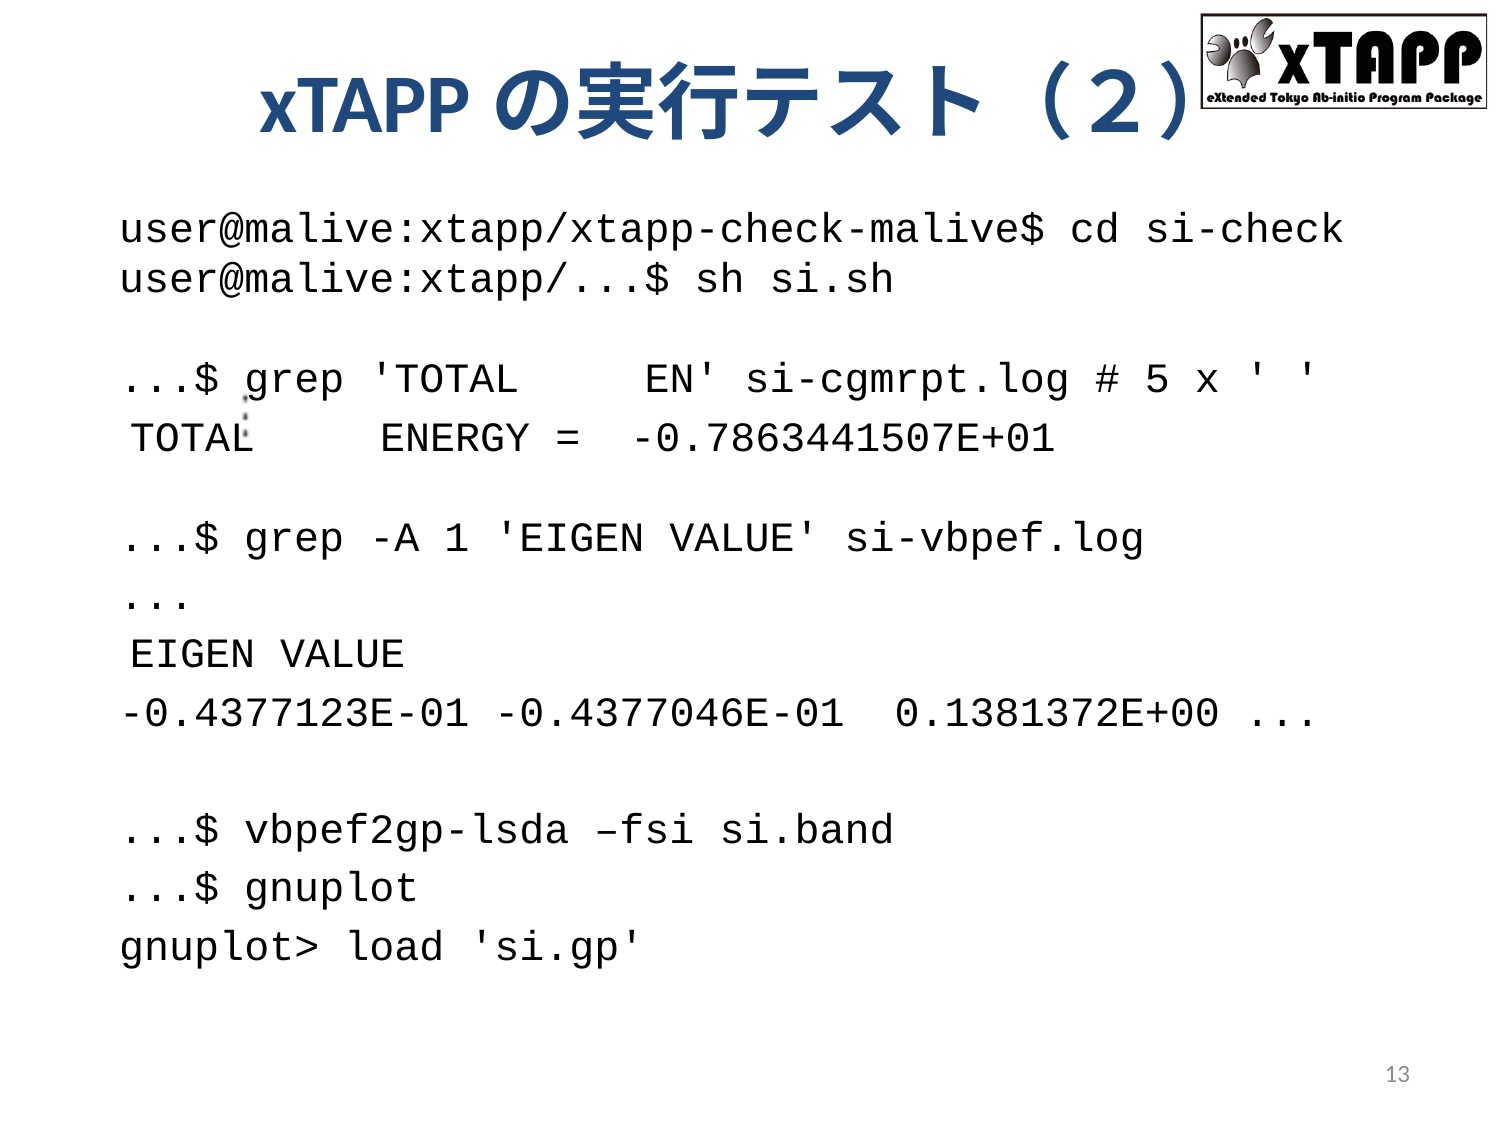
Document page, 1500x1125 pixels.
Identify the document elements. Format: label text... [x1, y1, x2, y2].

slide_number 13 [1074, 1042, 1425, 1103]
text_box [239, 384, 253, 448]
title xTAPPの実行テスト（２） [75, 5, 1425, 193]
list user@malive:xtapp/xtapp-check-malive$ cd si-check user@malive:xtapp/...$ sh si.sh ...$ grep 'TOTAL EN' si-cgmrpt.log # 5 x ' ' ﻿ TOTAL ENERGY = -0.7863441507E+01 ...$ ﻿grep -A 1 'EIGEN VALUE' si-vbpef.log ... ﻿ EIGEN VALUE -0.4377123E-01 -0.4377046E-01 0.1381372E+00 ... ...$ vbpef2gp-lsda –fsi si.band ...$ gnuplot gnuplot> load 'si.gp' [104, 193, 1394, 1094]
